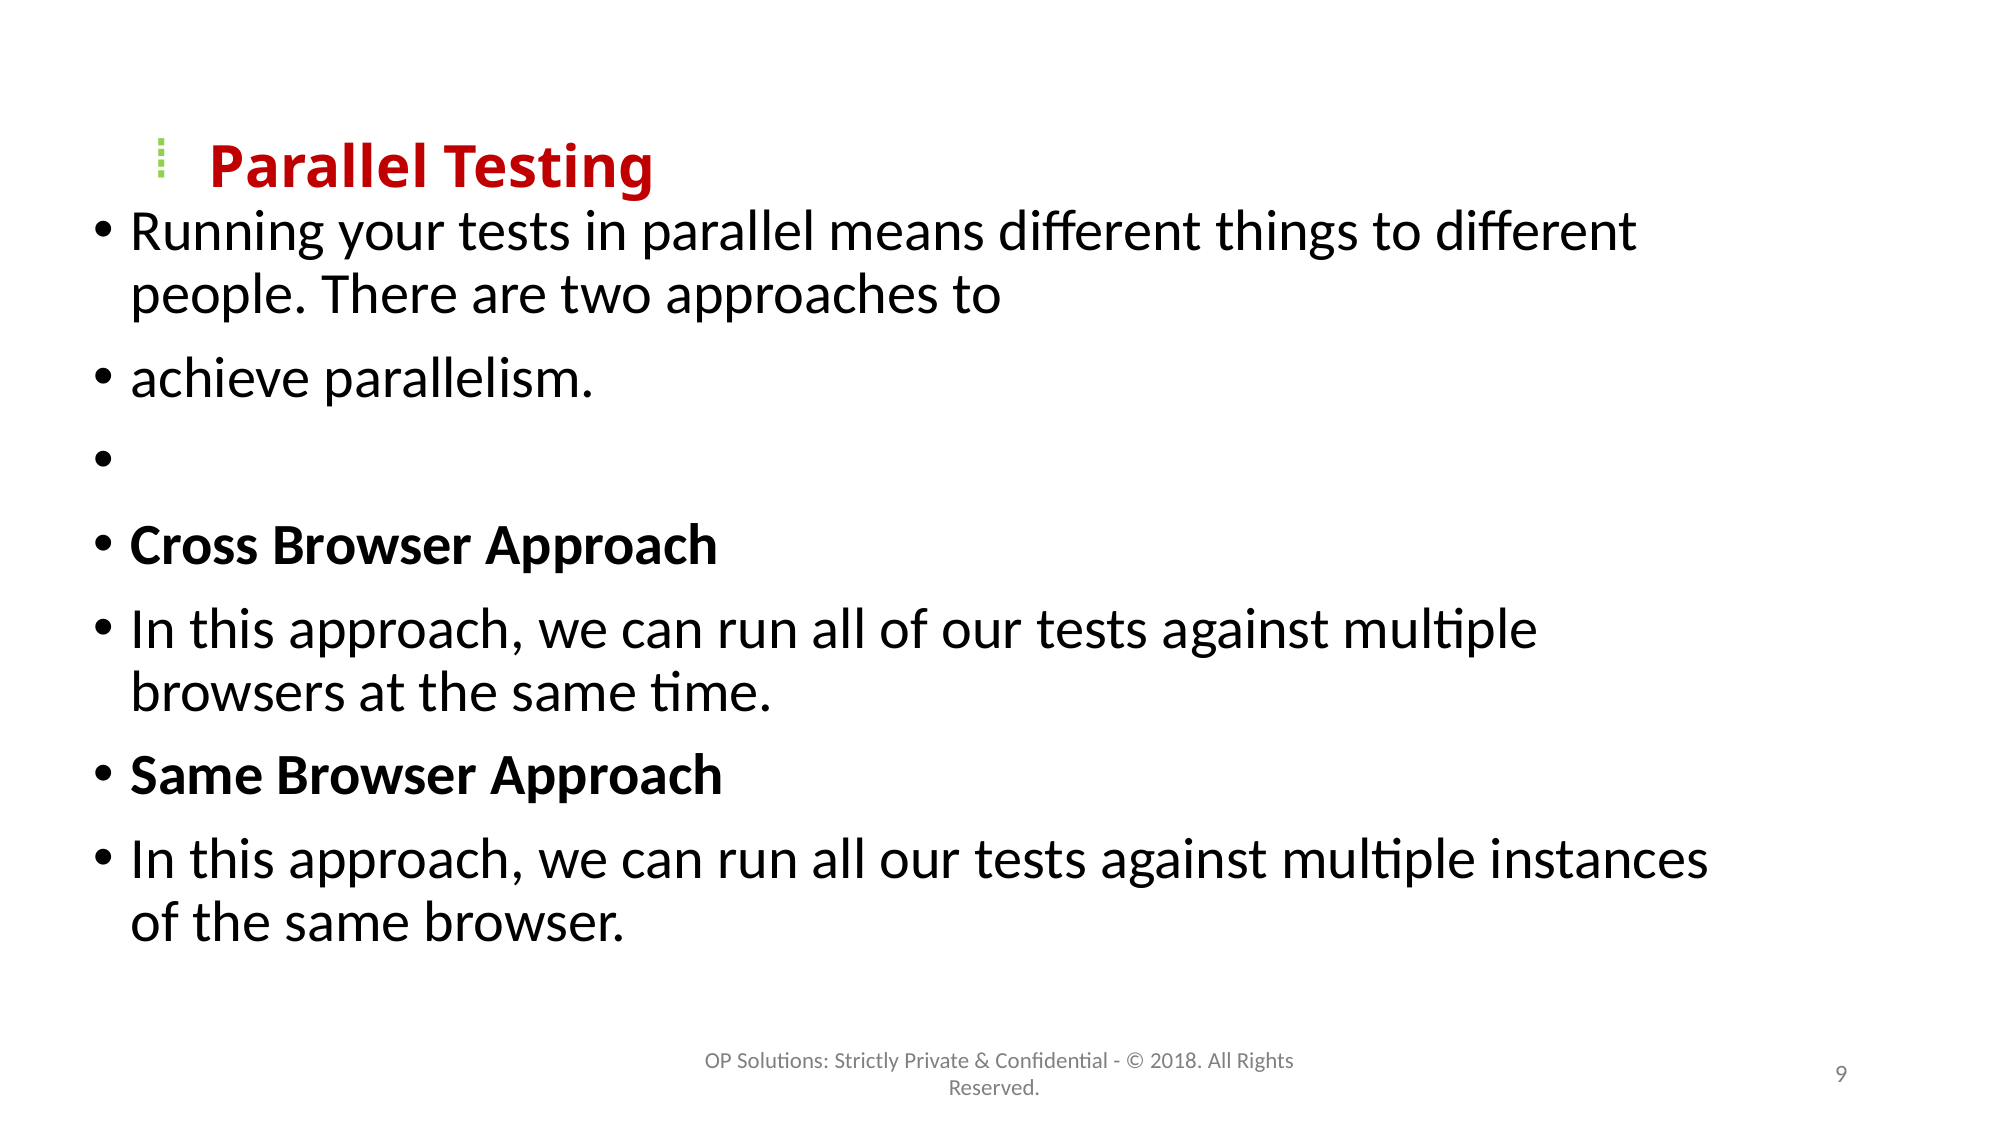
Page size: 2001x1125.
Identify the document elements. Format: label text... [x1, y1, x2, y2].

list Running your tests in parallel means different things to different people. There are two approaches to achieve parallelism. Cross Browser Approach In this approach, we can run all of our tests against multiple browsers at the same time. Same Browser Approach In this approach, we can run all our tests against multiple instances of the same browser. [78, 192, 1761, 973]
title Parallel Testing [137, 59, 1863, 278]
footer OP Solutions: Strictly Private & Confidential - © 2018. All Rights Reserved. [662, 1042, 1338, 1103]
slide_number 9 [1412, 1042, 1863, 1103]
